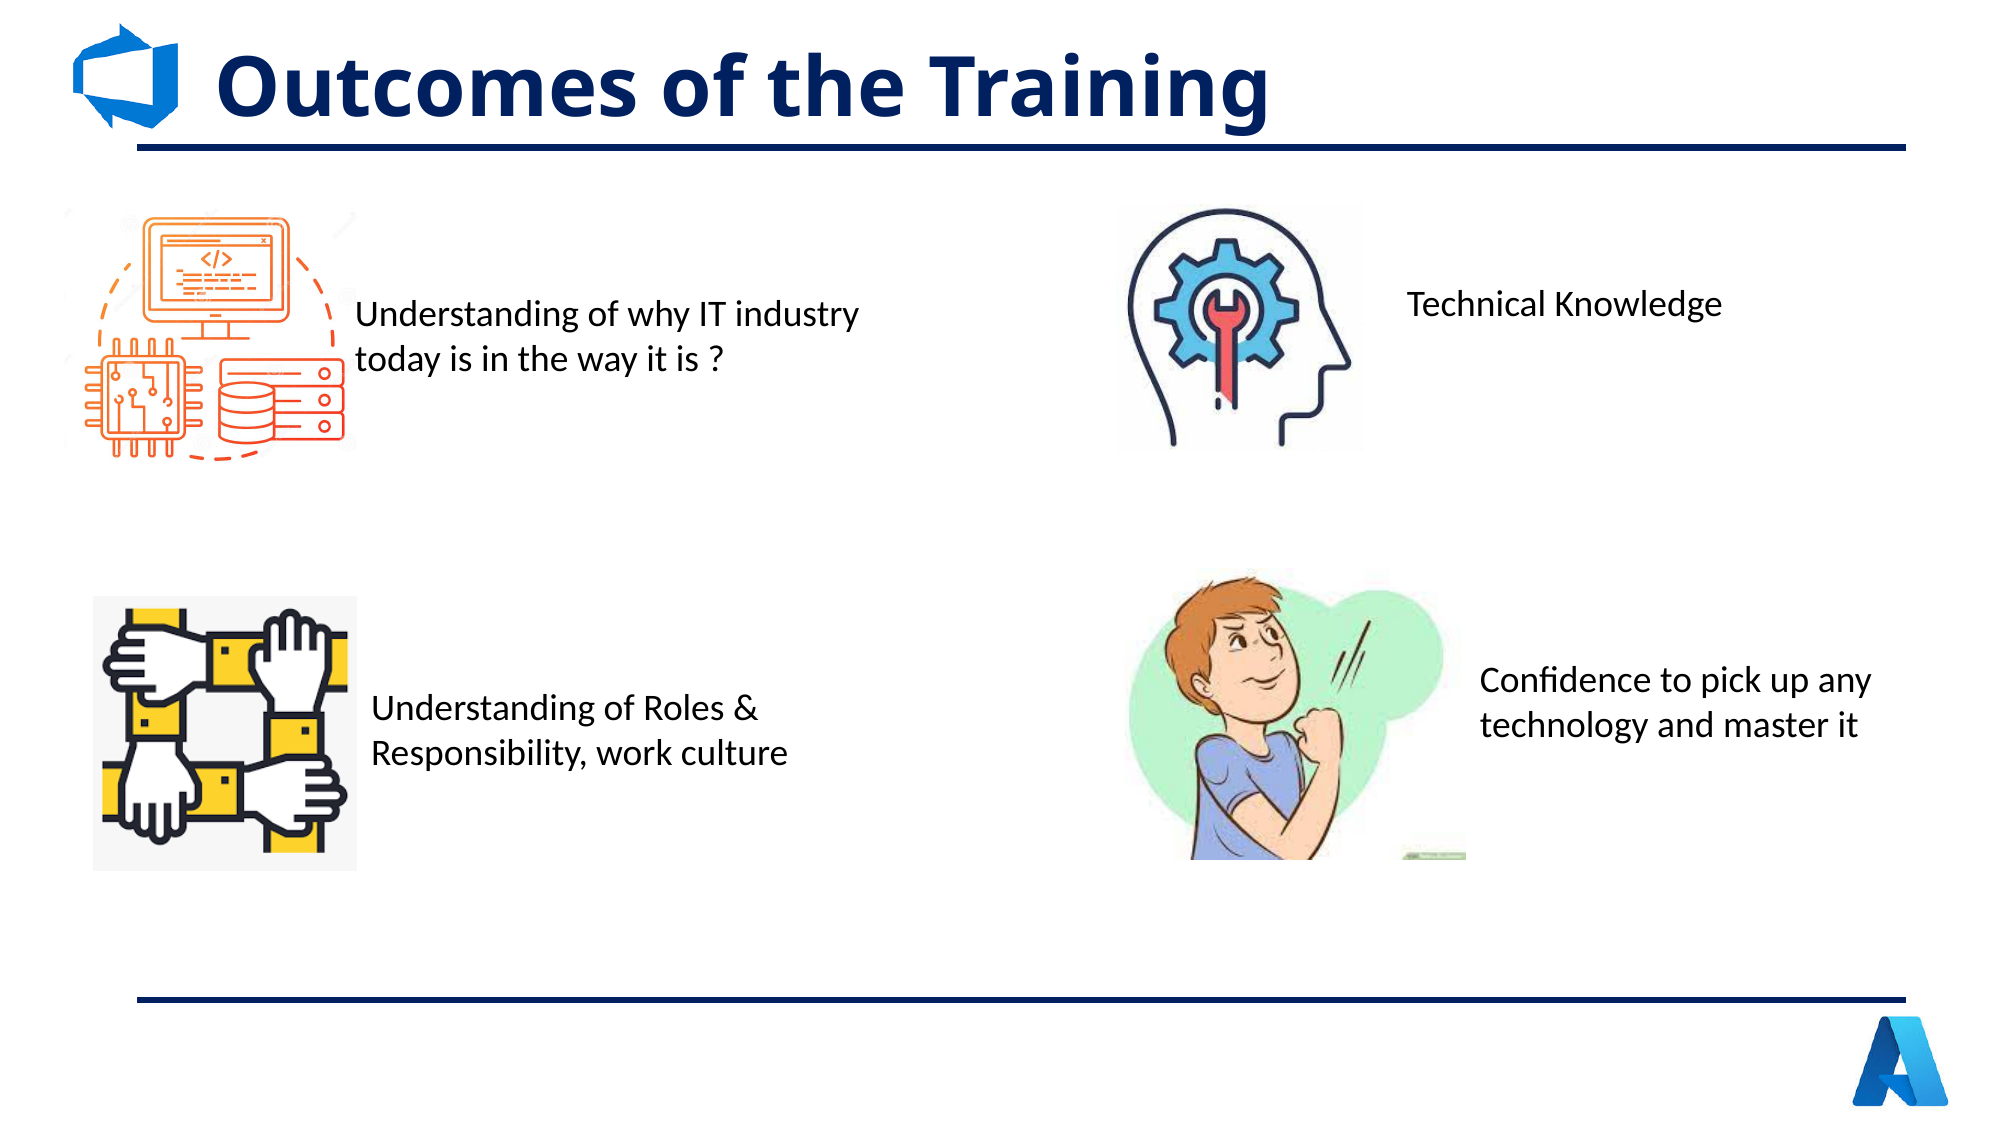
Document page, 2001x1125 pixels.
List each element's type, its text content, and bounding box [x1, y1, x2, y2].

picture [64, 20, 200, 139]
text_box Technical Knowledge [1392, 271, 1936, 332]
picture [1116, 204, 1363, 451]
text_box Understanding of why IT industry today is in the way it is ? [357, 282, 884, 387]
text_box Confidence to pick up any technology and master it [1466, 647, 2000, 753]
picture [1848, 1009, 1952, 1113]
title Outcomes of the Training [199, 37, 1798, 143]
text_box Understanding of Roles & Responsibility, work culture [357, 675, 807, 780]
picture [93, 596, 357, 872]
picture [1077, 568, 1466, 860]
picture [64, 202, 357, 468]
